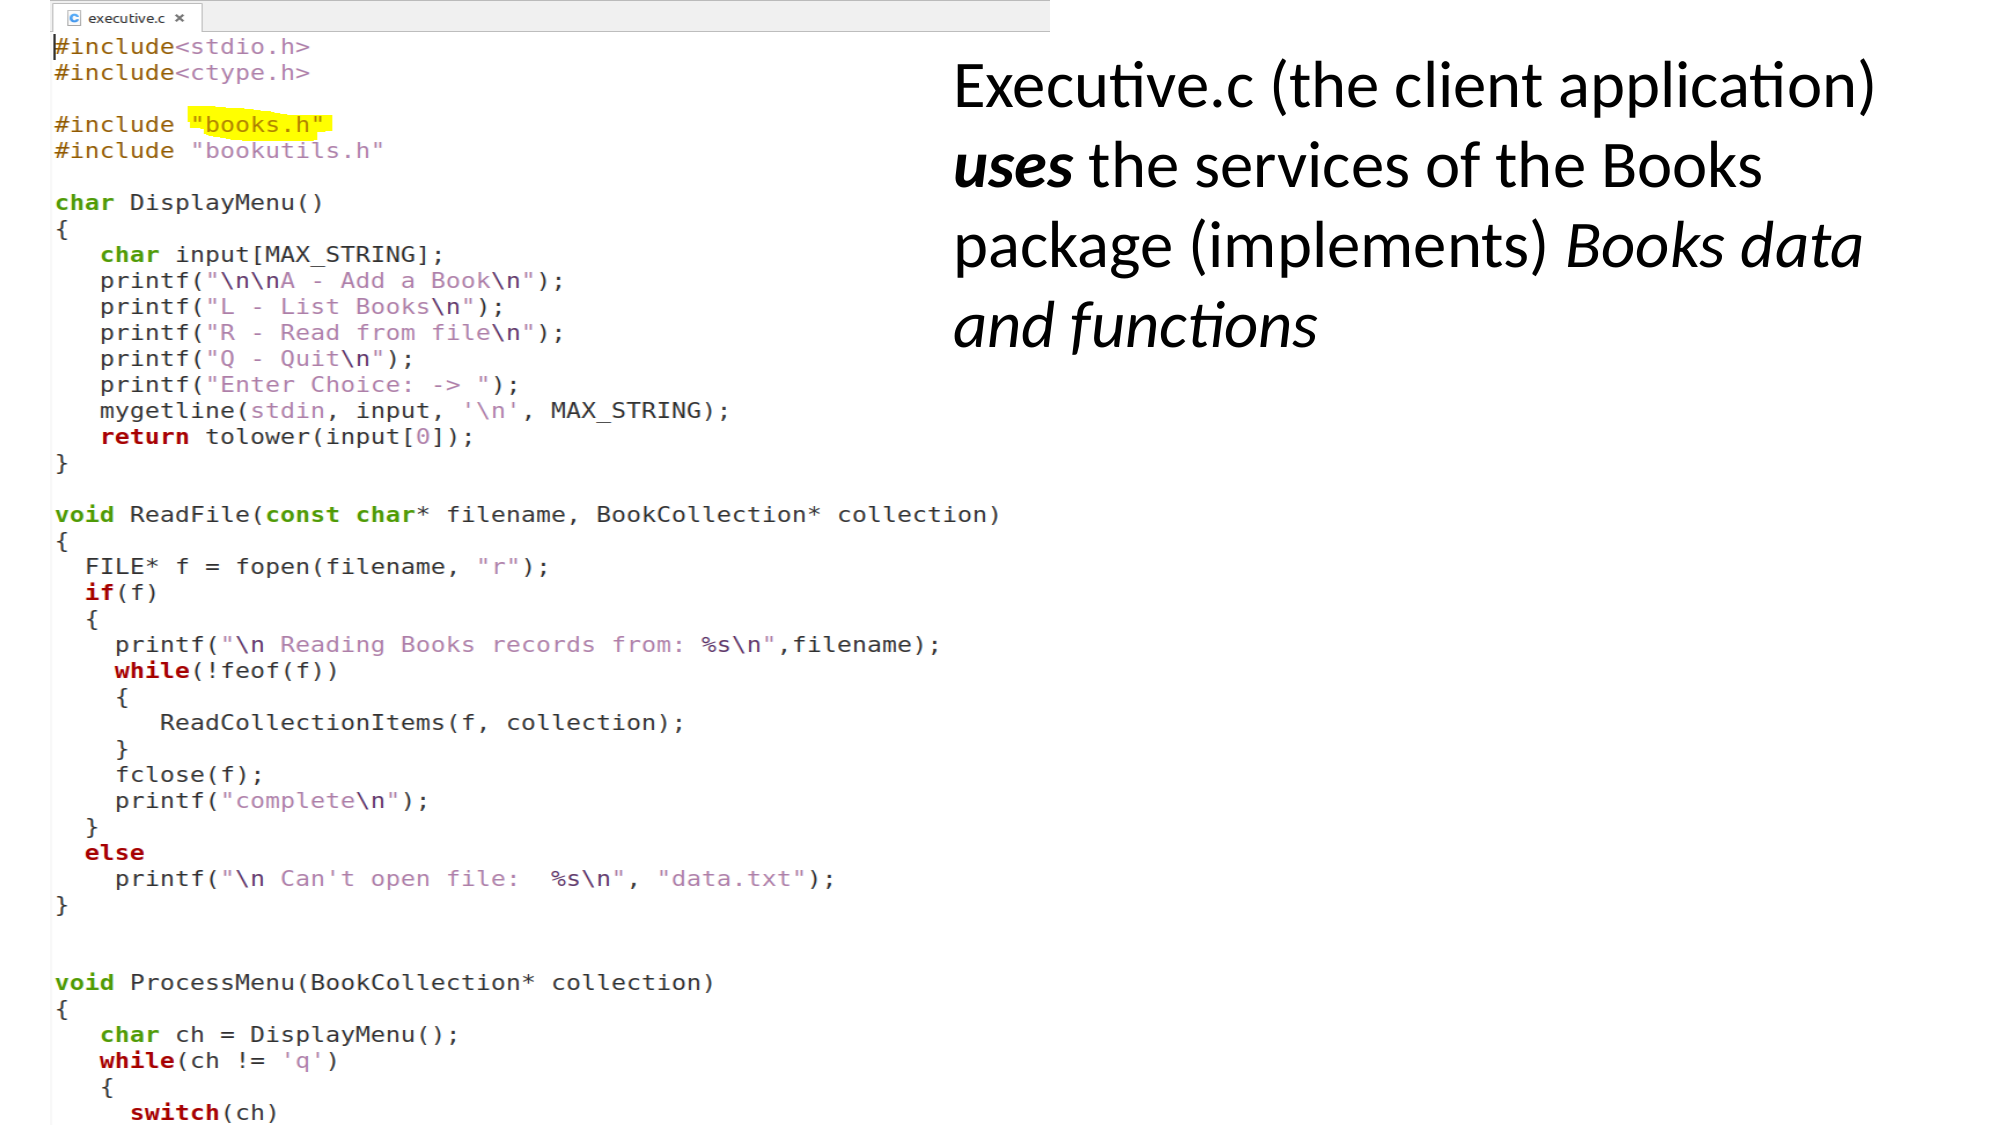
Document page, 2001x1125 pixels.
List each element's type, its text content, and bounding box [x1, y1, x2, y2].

picture [50, 0, 1050, 1125]
text_box Executive.c (the client application) uses the services of the Books package (implements) Books data and functions [1050, 33, 1950, 369]
